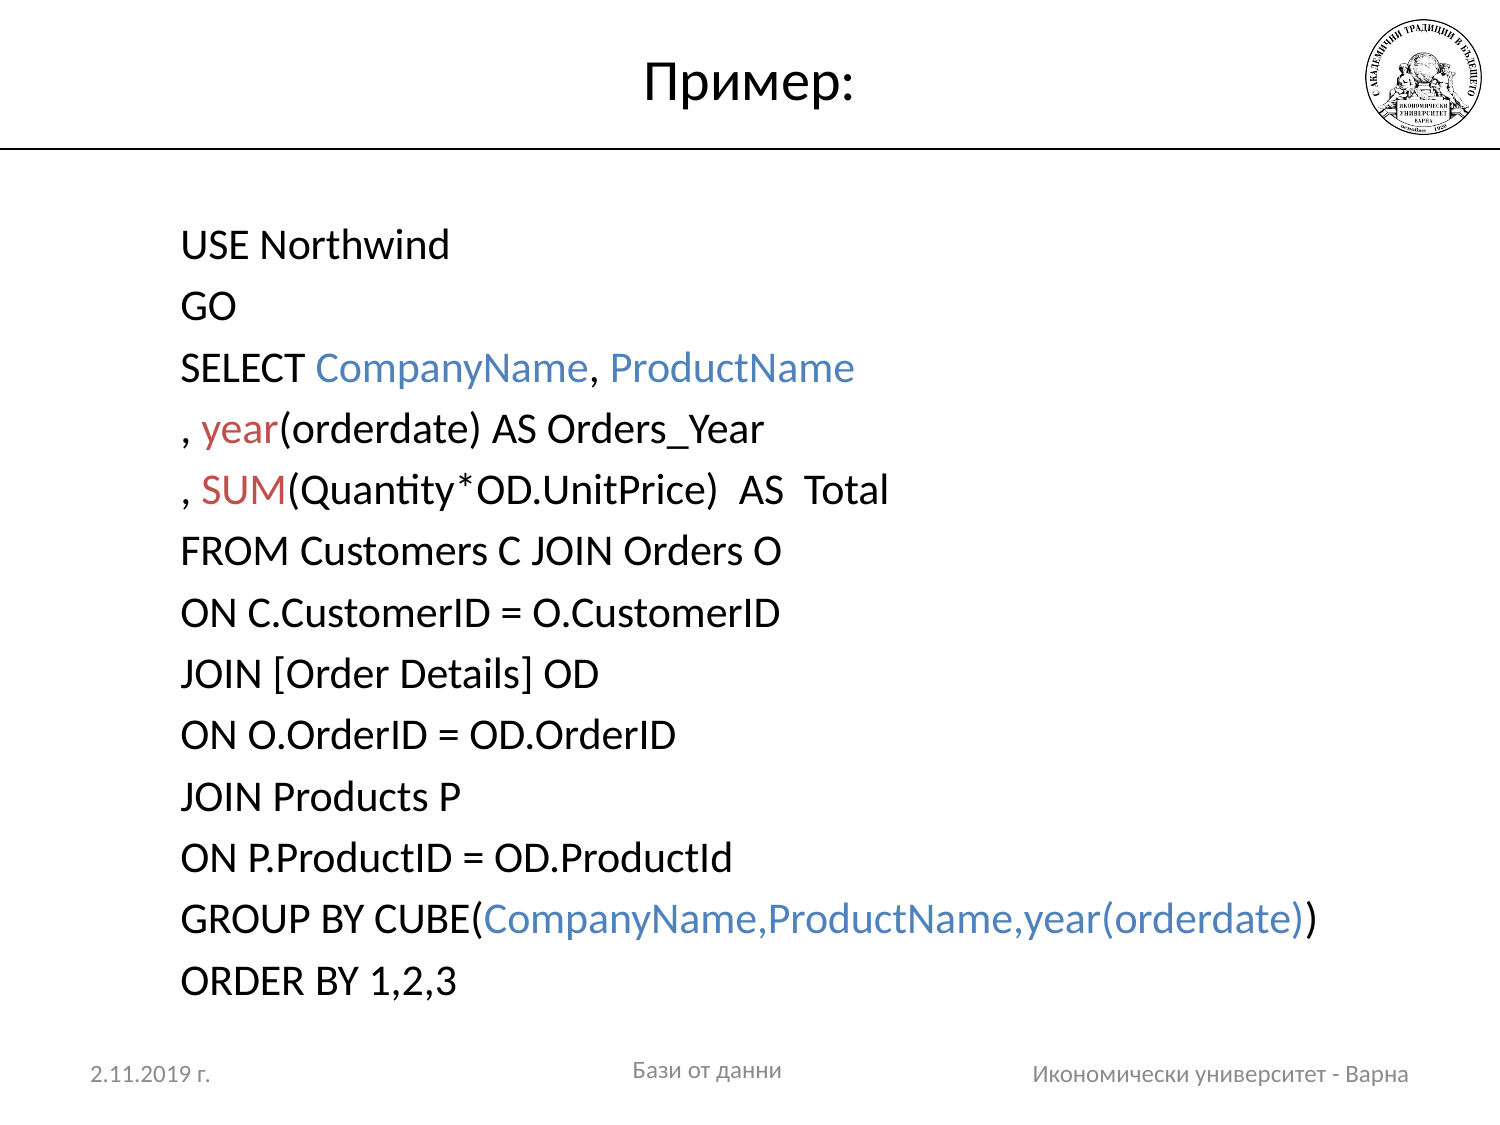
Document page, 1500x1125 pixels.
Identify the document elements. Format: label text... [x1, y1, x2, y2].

slide_number Икономически университет - Варна [1009, 1042, 1425, 1103]
list USE Northwind GO SELECT CompanyName, ProductName , year(orderdate) AS Orders_Year , SUM(Quantity*OD.UnitPrice) AS Total FROM Customers C JOIN Orders O ON C.CustomerID = O.CustomerID JOIN [Order Details] OD ON O.OrderID = OD.OrderID JOIN Products P ON P.ProductID = OD.ProductId GROUP BY CUBE(CompanyName,ProductName,year(orderdate)) ORDER BY 1,2,3 [153, 208, 1347, 1041]
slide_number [75, 1042, 425, 1103]
title Пример: [153, 18, 1347, 136]
footer Бази от данни [529, 1039, 886, 1099]
picture [1365, 19, 1482, 135]
